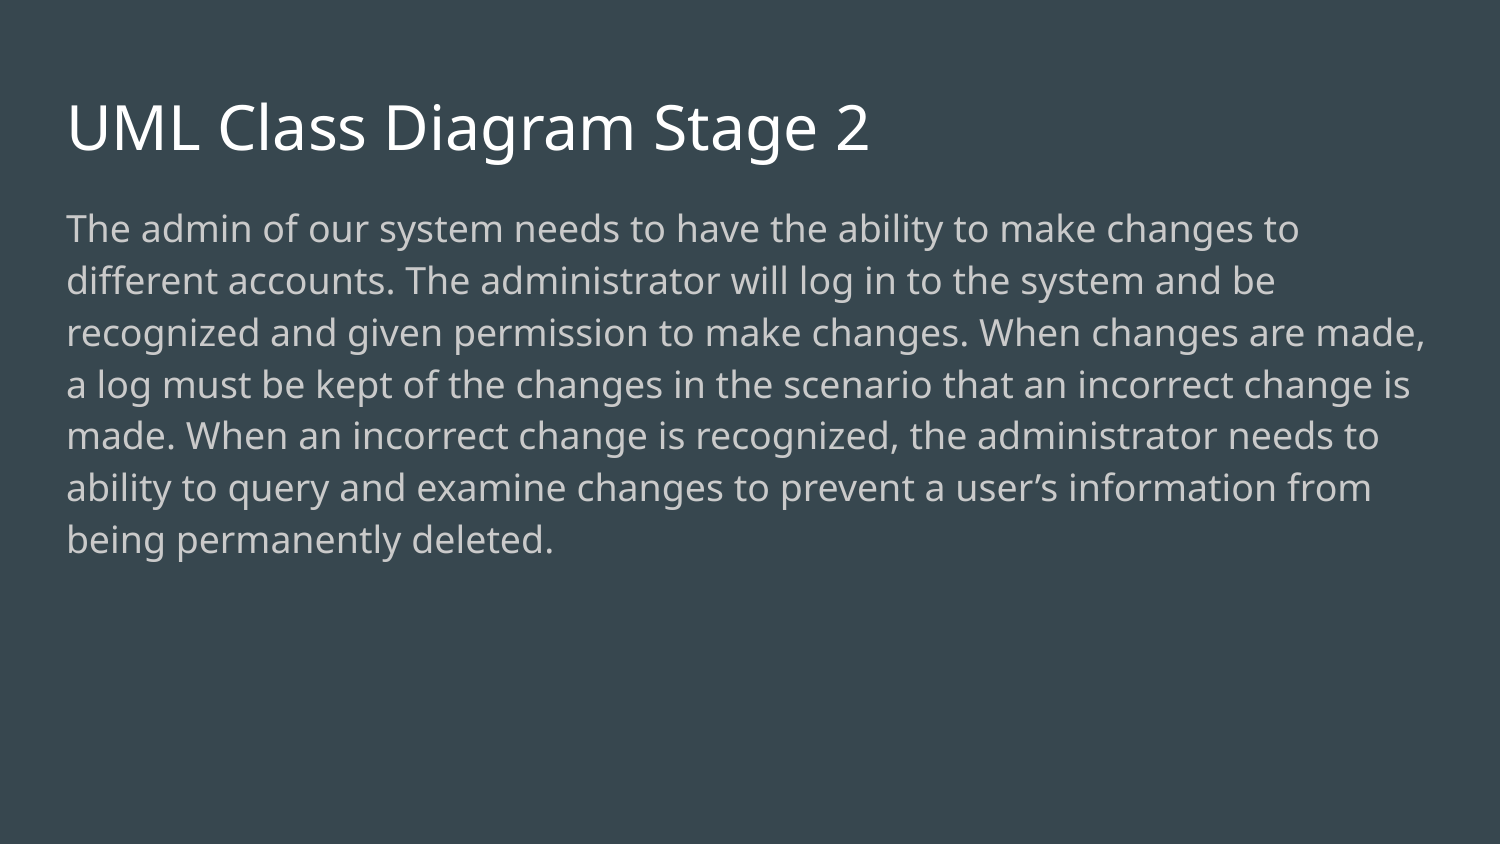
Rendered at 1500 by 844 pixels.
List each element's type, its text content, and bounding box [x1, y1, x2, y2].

list The admin of our system needs to have the ability to make changes to different accounts. The administrator will log in to the system and be recognized and given permission to make changes. When changes are made, a log must be kept of the changes in the scenario that an incorrect change is made. When an incorrect change is recognized, the administrator needs to ability to query and examine changes to prevent a user’s information from being permanently deleted. [51, 183, 1449, 745]
title UML Class Diagram Stage 2 [51, 72, 1449, 167]
